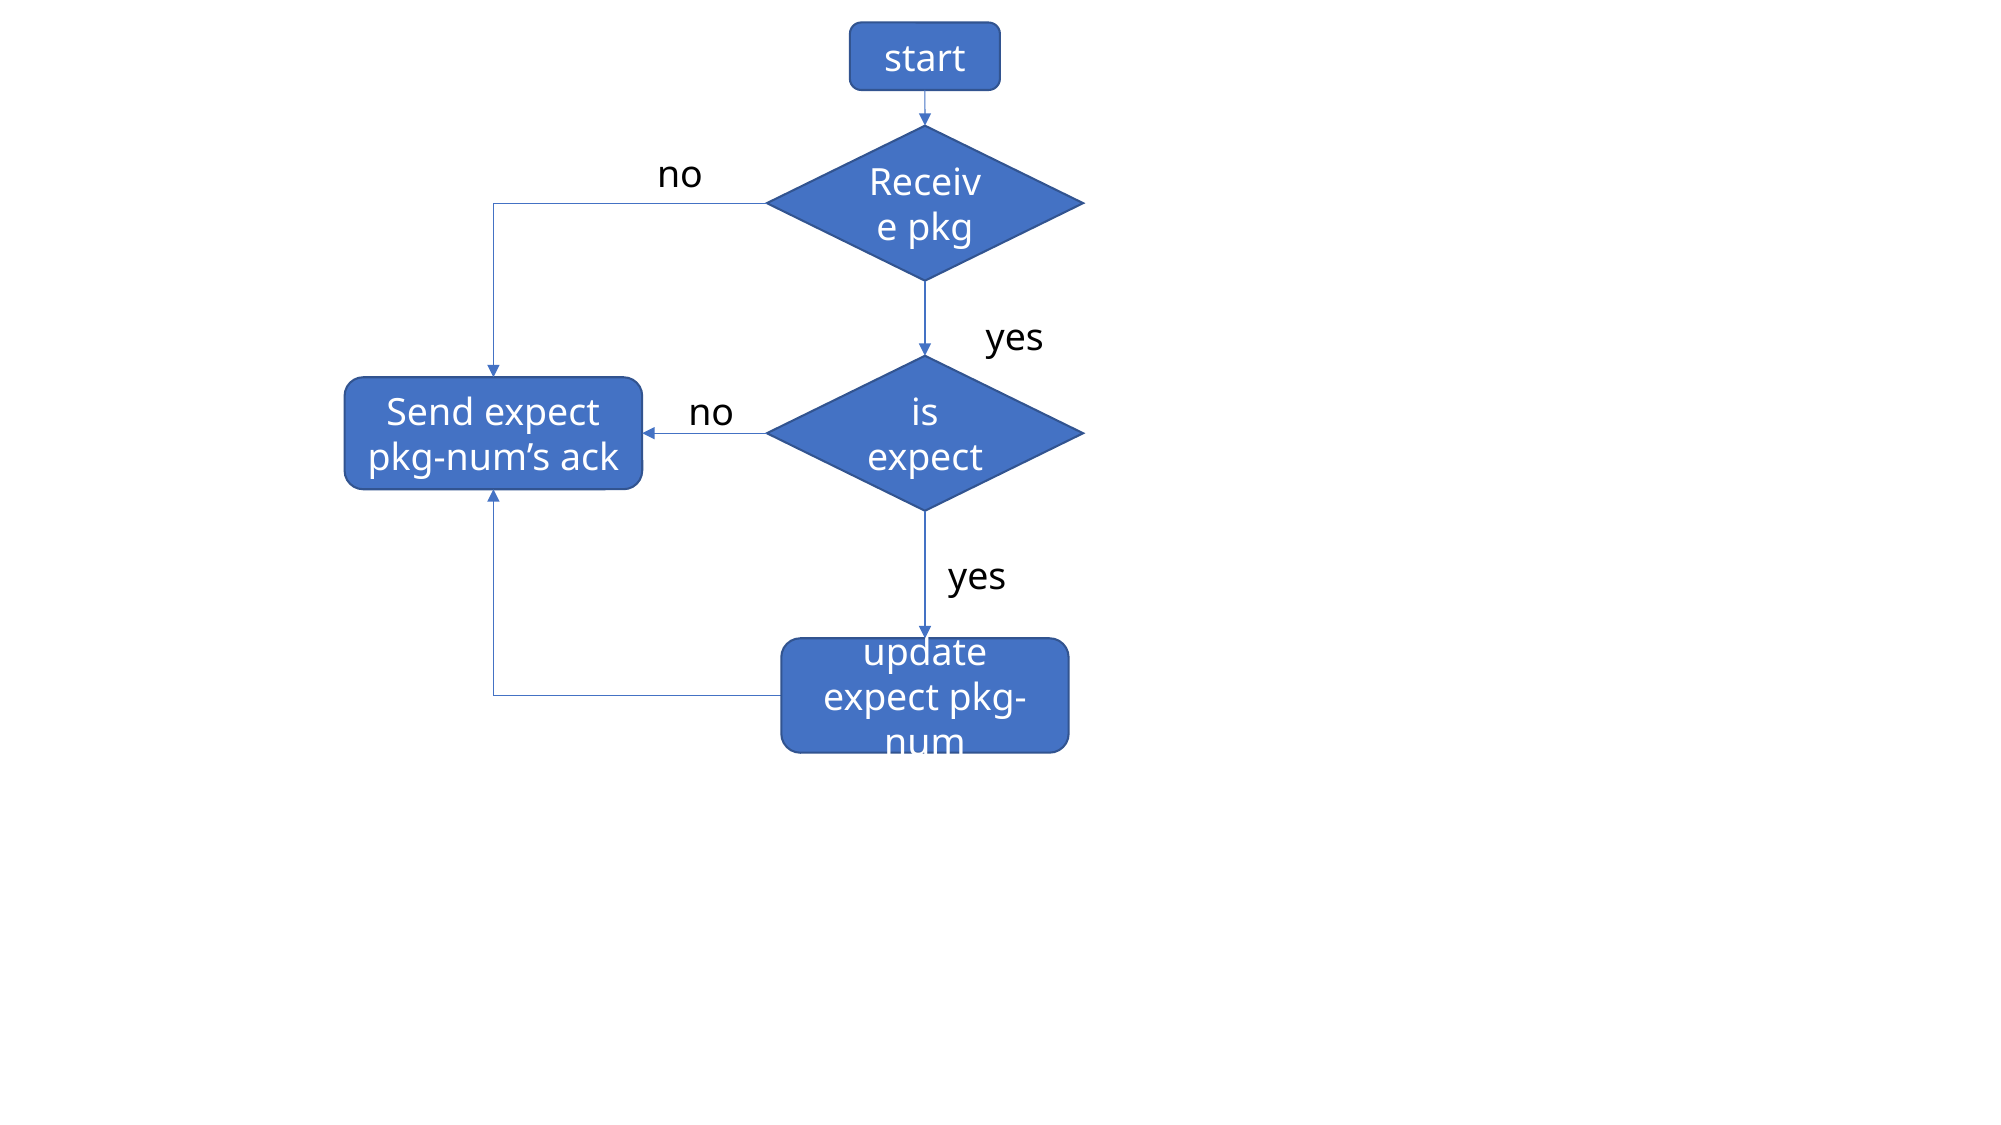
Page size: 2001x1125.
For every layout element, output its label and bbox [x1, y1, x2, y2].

text_box [344, 22, 1113, 753]
